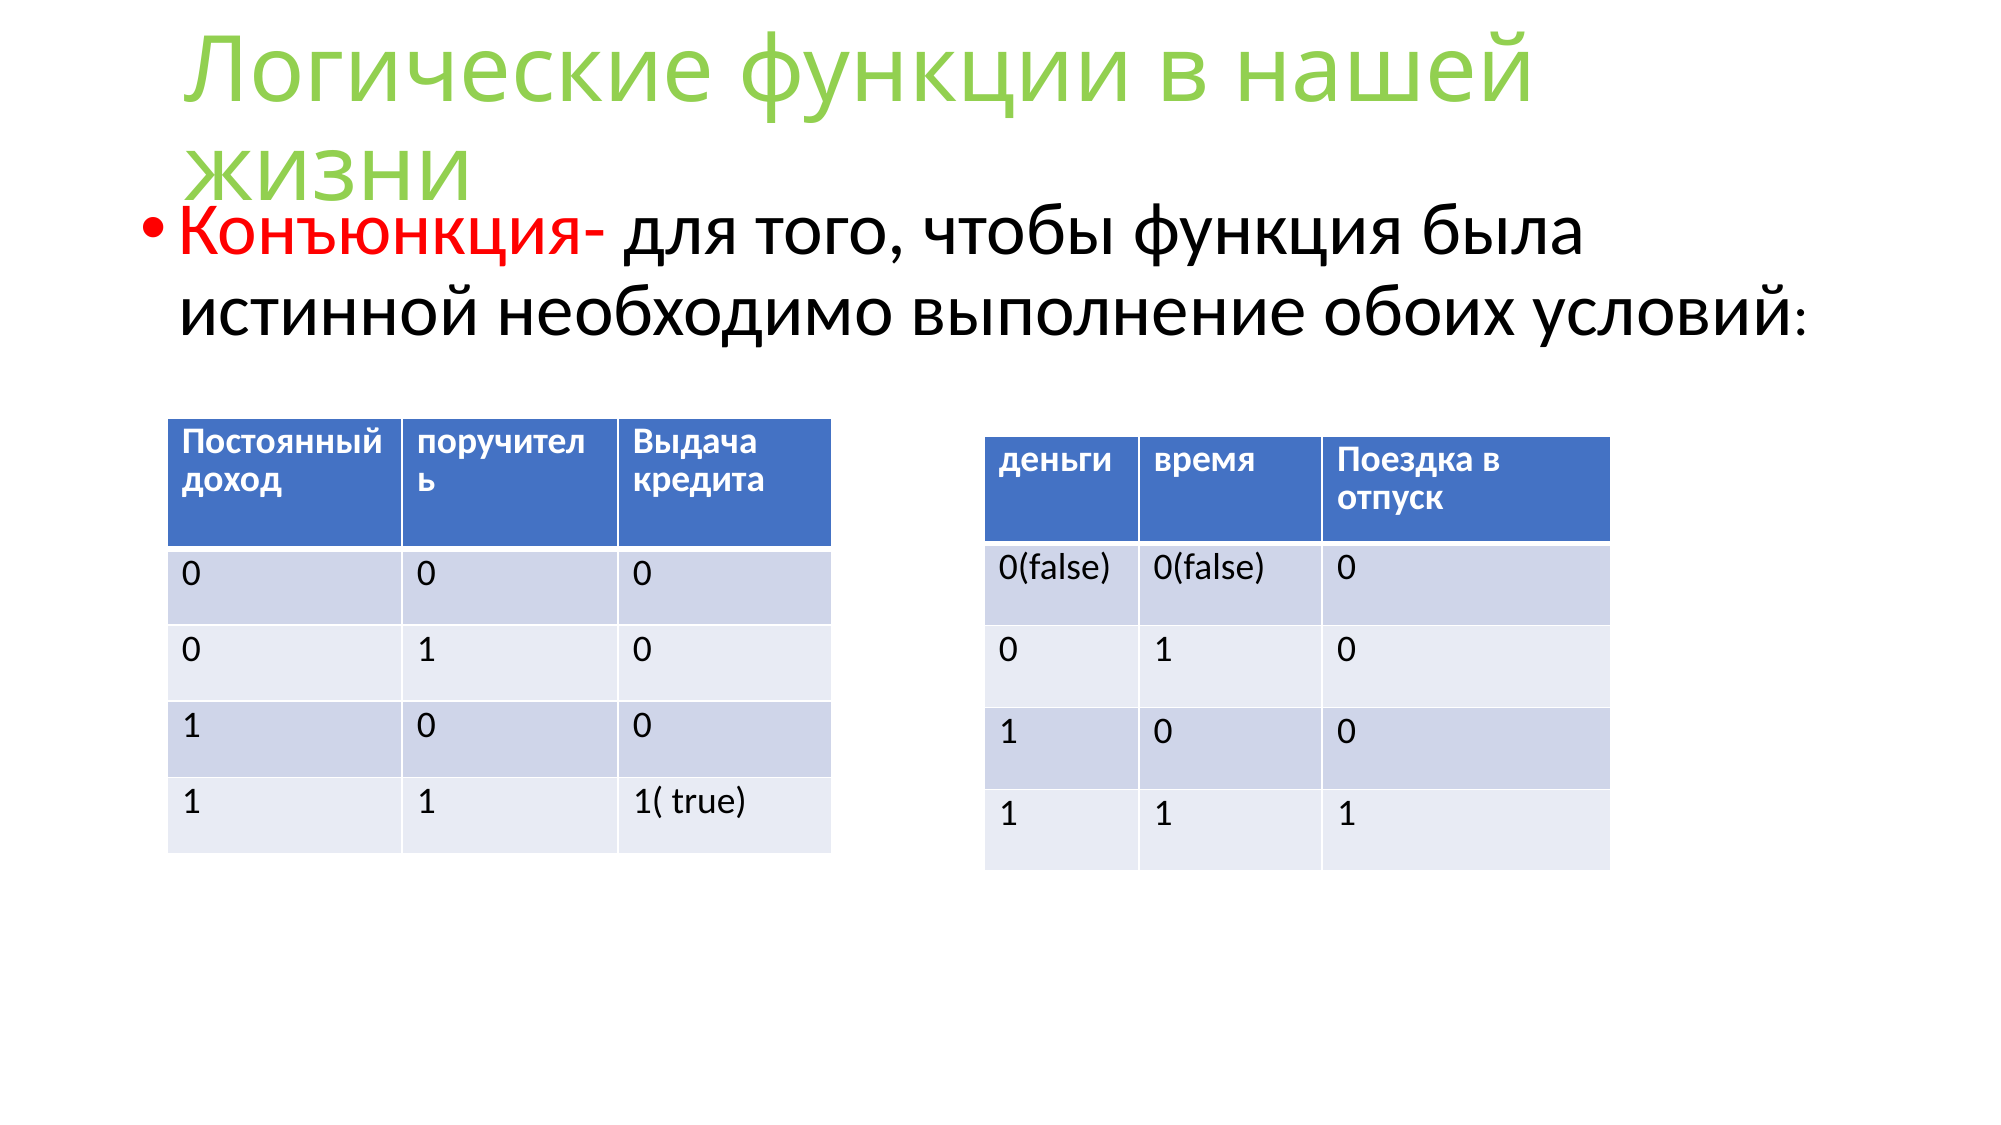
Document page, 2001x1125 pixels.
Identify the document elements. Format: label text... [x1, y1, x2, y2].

table_cell 0 [168, 626, 401, 700]
table_cell 1 [985, 790, 1138, 870]
table_cell 1 [403, 626, 617, 700]
table_cell 0(false) [985, 546, 1138, 625]
table_cell 0 [403, 552, 617, 624]
table_cell 0 [1323, 546, 1610, 625]
table_cell 1( true) [619, 778, 831, 853]
table_cell 0 [1323, 626, 1610, 707]
table_cell 0 [1323, 708, 1610, 789]
table_header Поездка в отпуск [1323, 437, 1610, 541]
table_cell 1 [1140, 626, 1321, 707]
table_cell 0 [619, 552, 831, 624]
table_header деньги [985, 437, 1138, 541]
table_cell 1 [168, 702, 401, 777]
table_header Постоянный доход [168, 419, 401, 546]
table_cell 0 [985, 626, 1138, 707]
table_cell 1 [403, 778, 617, 853]
table_cell 1 [1140, 790, 1321, 870]
table_header поручитель [403, 419, 617, 546]
table_cell 0 [619, 626, 831, 700]
table_cell 0(false) [1140, 546, 1321, 625]
table_cell 1 [1323, 790, 1610, 870]
table_cell 0 [403, 702, 617, 777]
table_cell 1 [985, 708, 1138, 789]
table_header Выдача кредита [619, 419, 831, 546]
table_header время [1140, 437, 1321, 541]
table_cell 0 [168, 552, 401, 624]
title Логические функции в нашей жизни [169, 59, 1863, 182]
list Конъюнкция- для того, чтобы функция была истинной необходимо выполнение обоих условий: [125, 182, 1890, 1034]
table_cell 1 [168, 778, 401, 853]
table_cell 0 [619, 702, 831, 777]
table_cell 0 [1140, 708, 1321, 789]
